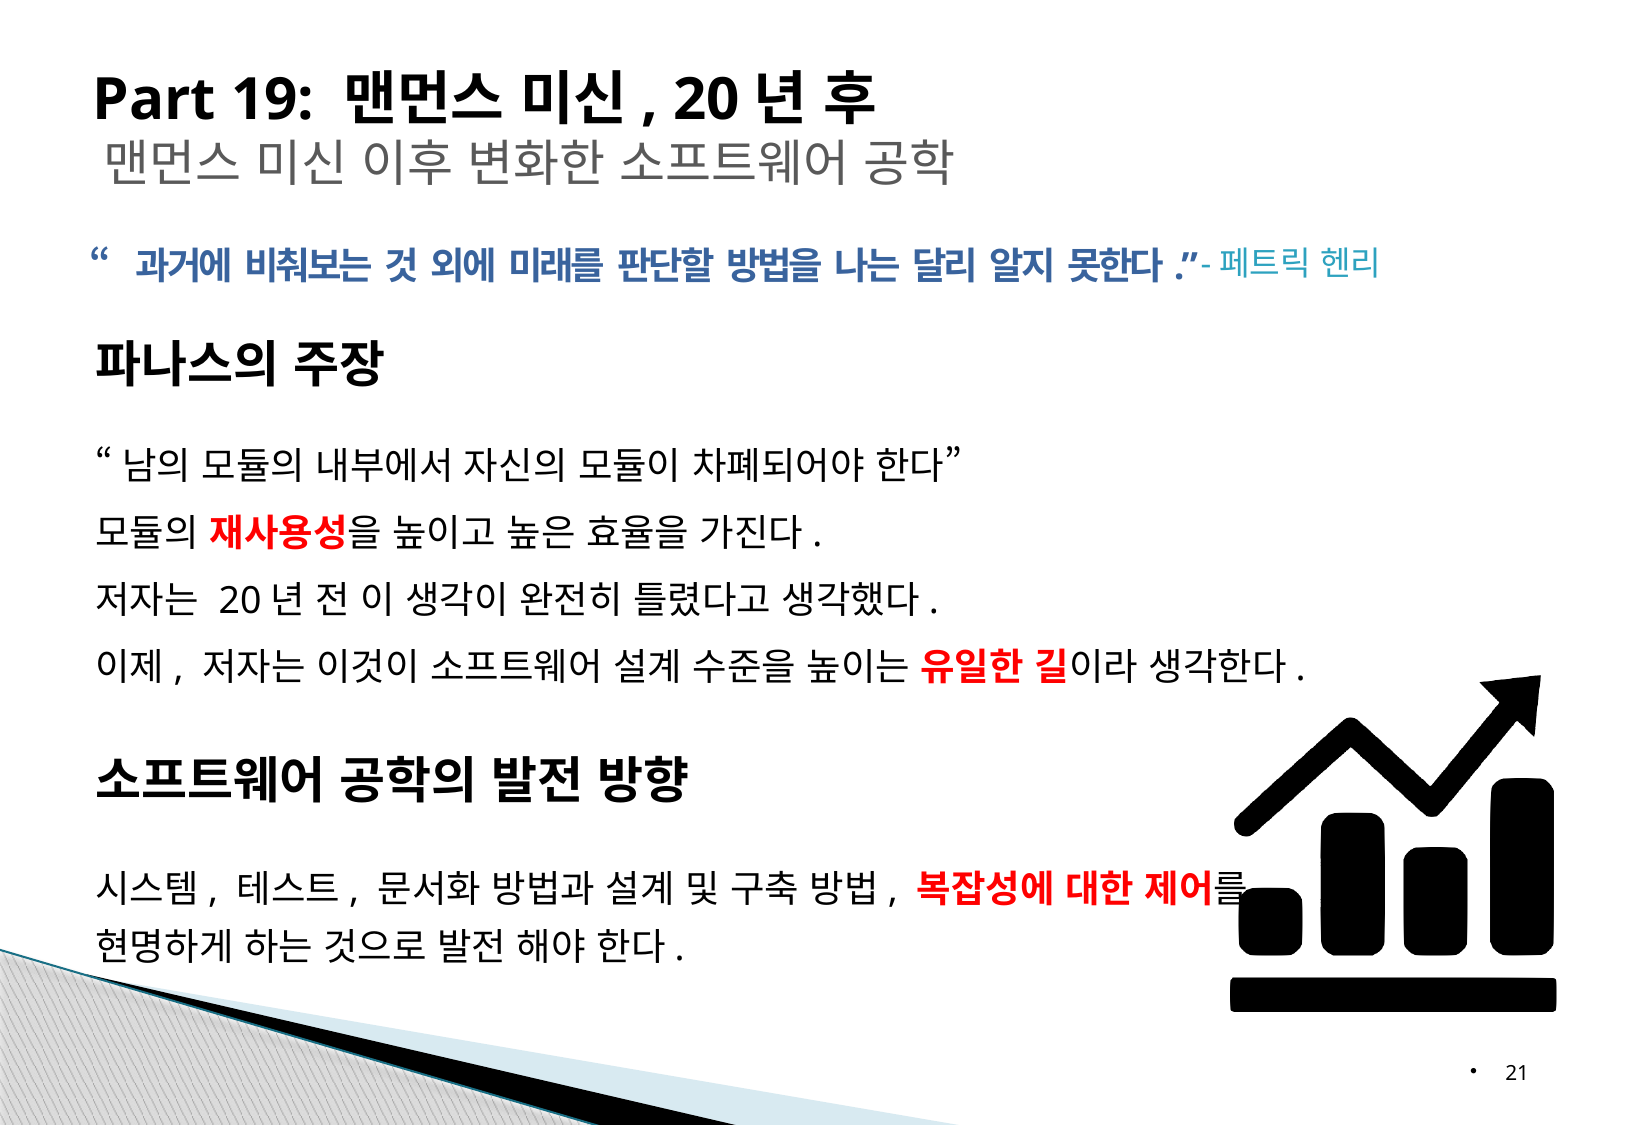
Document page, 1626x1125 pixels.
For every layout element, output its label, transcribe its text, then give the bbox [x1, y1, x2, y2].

text_box Part 19: 맨먼스 미신, 20년 후 맨먼스 미신 이후 변화한 소프트웨어 공학 [62, 1, 1563, 251]
text_box “과거에 비춰보는 것 외에 미래를 판단할 방법을 나는 달리 알지 못한다.” [74, 234, 1393, 295]
picture [1228, 673, 1557, 1013]
slide_number 21 [1164, 1017, 1544, 1096]
list 파나스의 주장 “남의 모듈의 내부에서 자신의 모듈이 차폐되어야 한다” 모듈의 재사용성을 높이고 높은 효율을 가진다. 저자는 20년 전 이 생각이 완전히 틀렸다고 생각했다. 이제, 저자는 이것이 소프트웨어 설계 수준을 높이는 유일한 길이라 생각한다. 소프트웨어 공학의 발전 방향 시스템, 테스트, 문서화 방법과 설계 및 구축 방법, 복잡성에 대한 제어를 현명하게 하는 것으로 발전 해야 한다. [62, 251, 1563, 1125]
text_box -페트릭 헨리 [1185, 226, 1478, 290]
